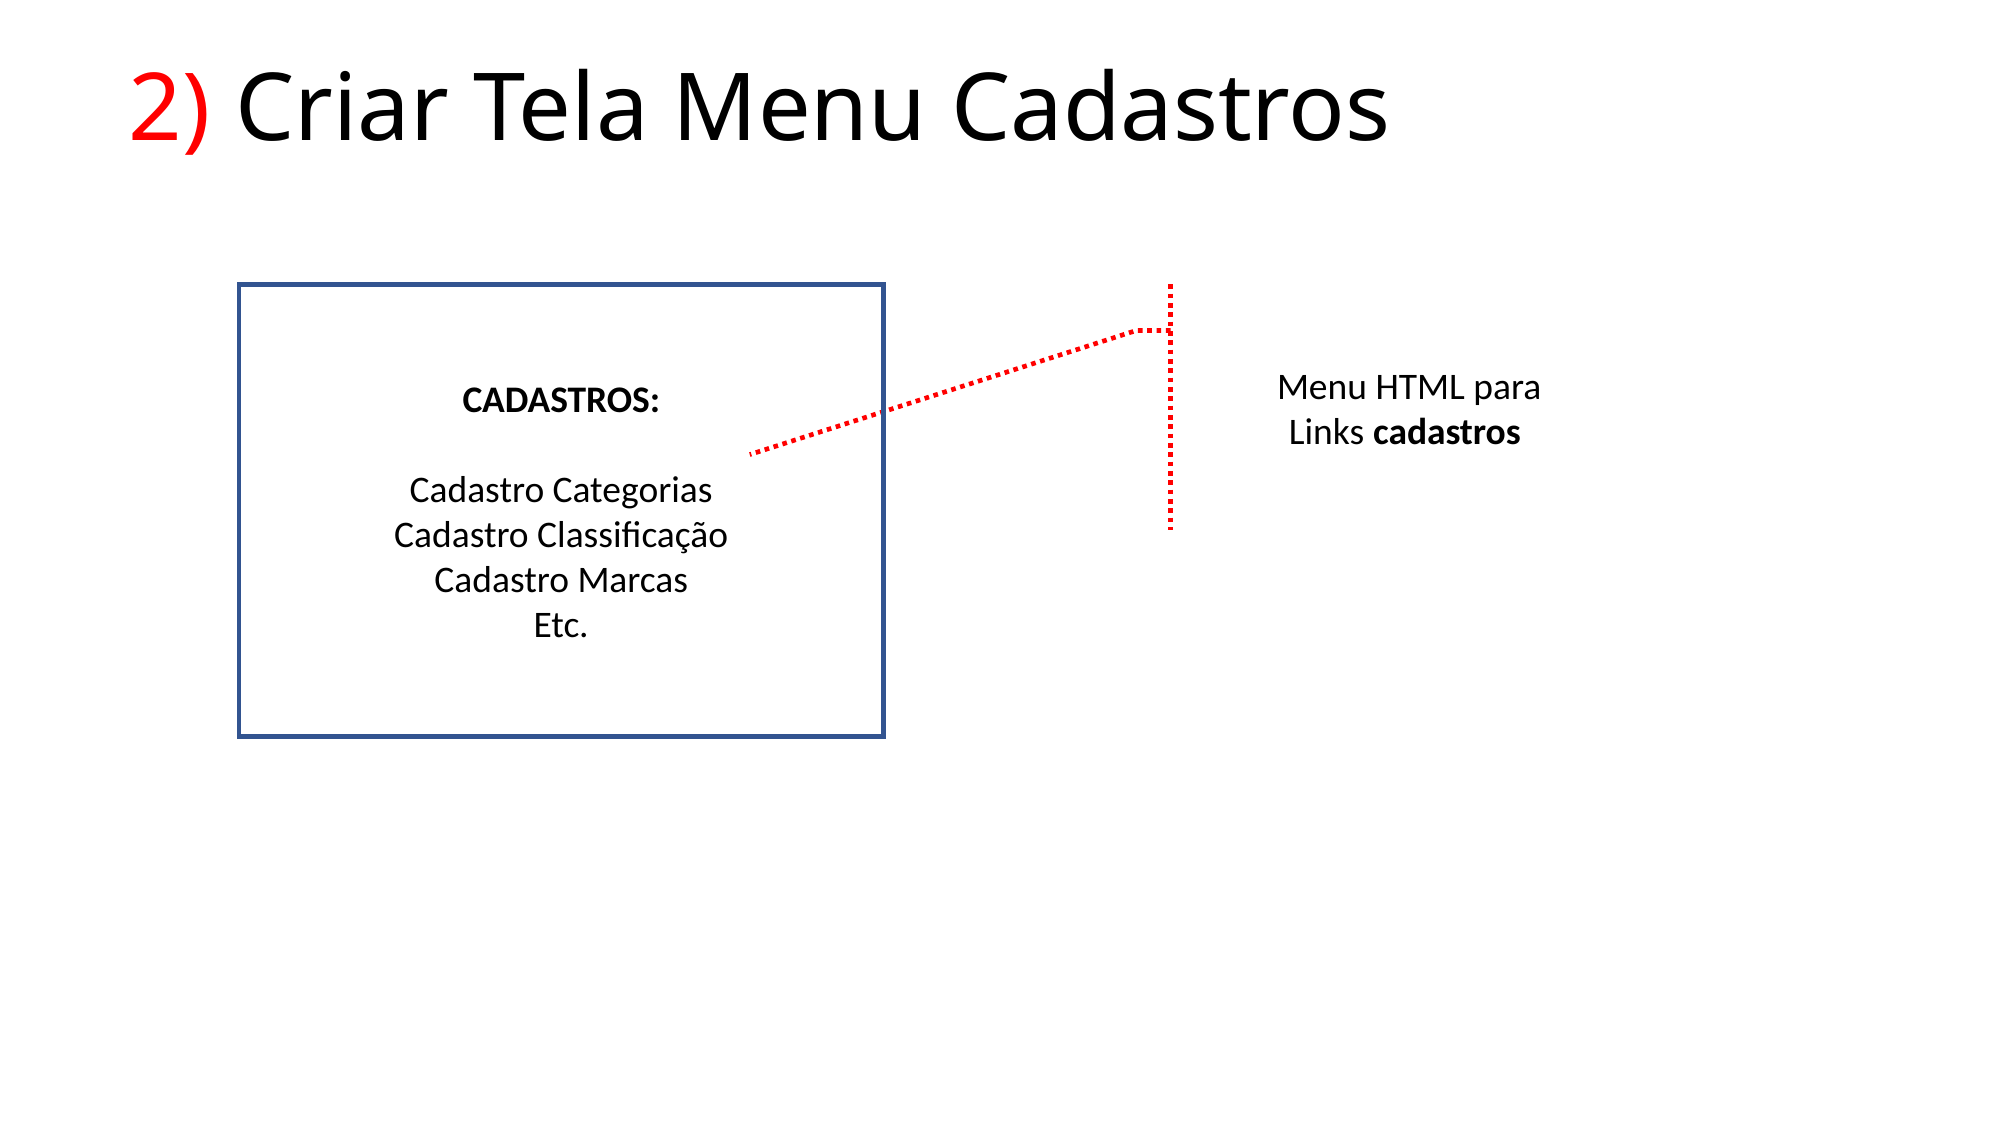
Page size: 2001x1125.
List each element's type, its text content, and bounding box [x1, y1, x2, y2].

text_box 2) Criar Tela Menu Cadastros [113, 50, 1614, 169]
text_box Menu HTML para Links cadastros [1080, 334, 1122, 350]
text_box CADASTROS: Cadastro Categorias Cadastro Classificação Cadastro Marcas Etc. [238, 283, 884, 738]
text_box Menu HTML para Links cadastros [958, 373, 1000, 389]
text_box Menu HTML para Links cadastros [1205, 284, 1614, 530]
text_box Menu HTML para Links cadastros [895, 393, 937, 409]
text_box Menu HTML para Links cadastros [1017, 353, 1063, 370]
